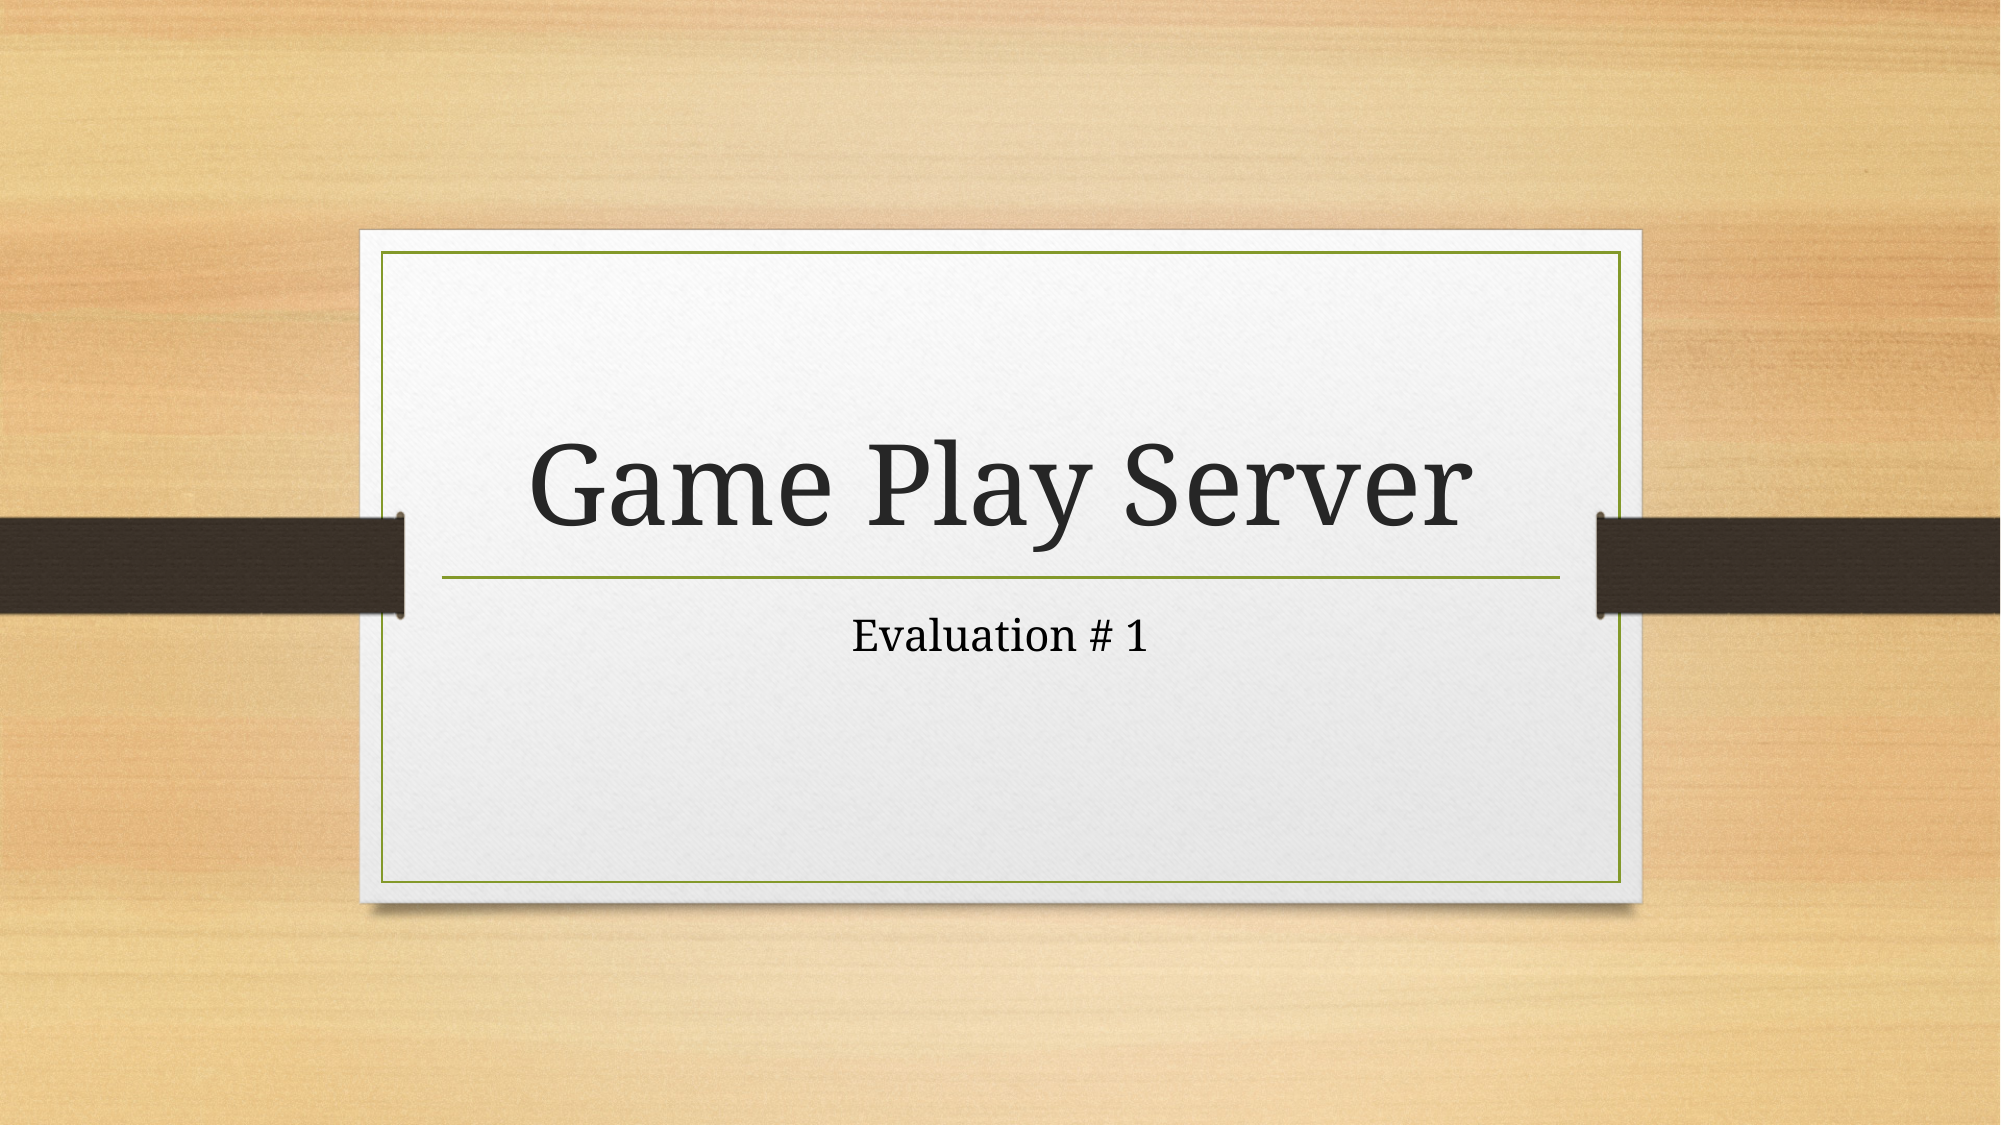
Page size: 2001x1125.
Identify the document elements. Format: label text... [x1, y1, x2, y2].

picture [0, 0, 2001, 1125]
subtitle Evaluation # 1 [441, 600, 1560, 817]
title Game Play Server [441, 306, 1560, 556]
